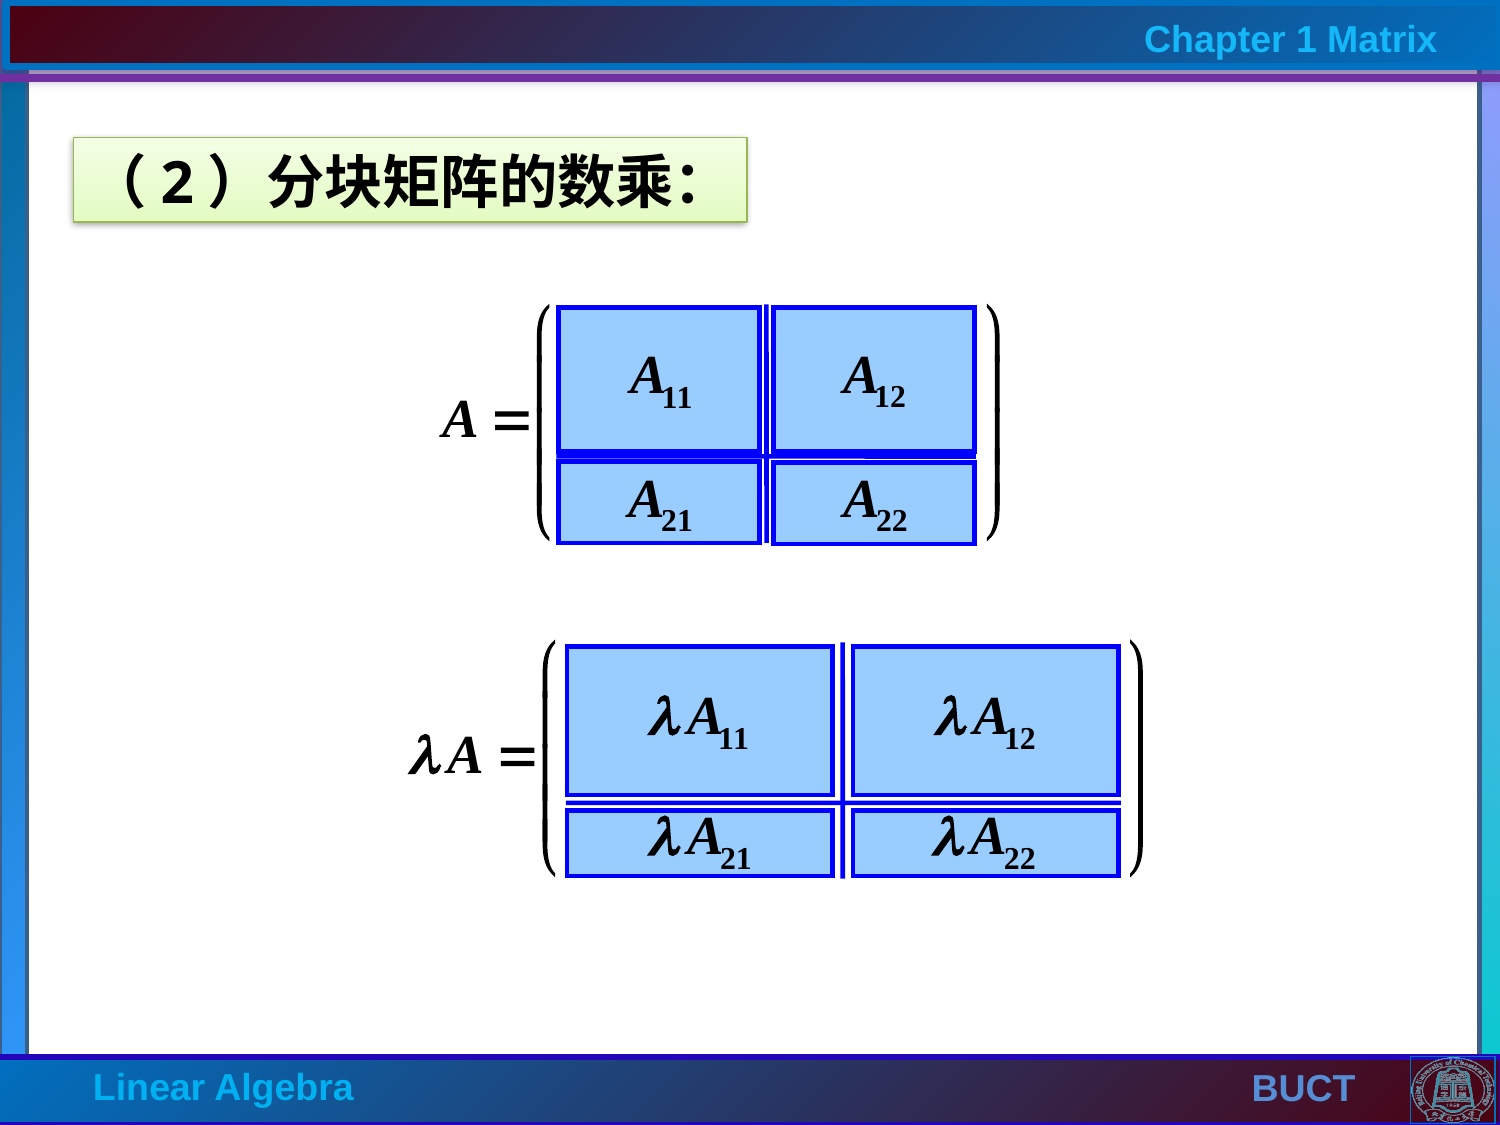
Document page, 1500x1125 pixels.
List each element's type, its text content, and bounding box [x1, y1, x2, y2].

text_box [615, 461, 703, 545]
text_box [639, 679, 760, 763]
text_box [429, 294, 1017, 552]
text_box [830, 337, 918, 421]
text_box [400, 630, 1162, 888]
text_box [926, 679, 1046, 763]
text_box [639, 799, 760, 883]
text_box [923, 799, 1048, 883]
text_box （2）分块矩阵的数乘： [73, 137, 748, 223]
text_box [617, 337, 701, 421]
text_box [830, 461, 918, 545]
